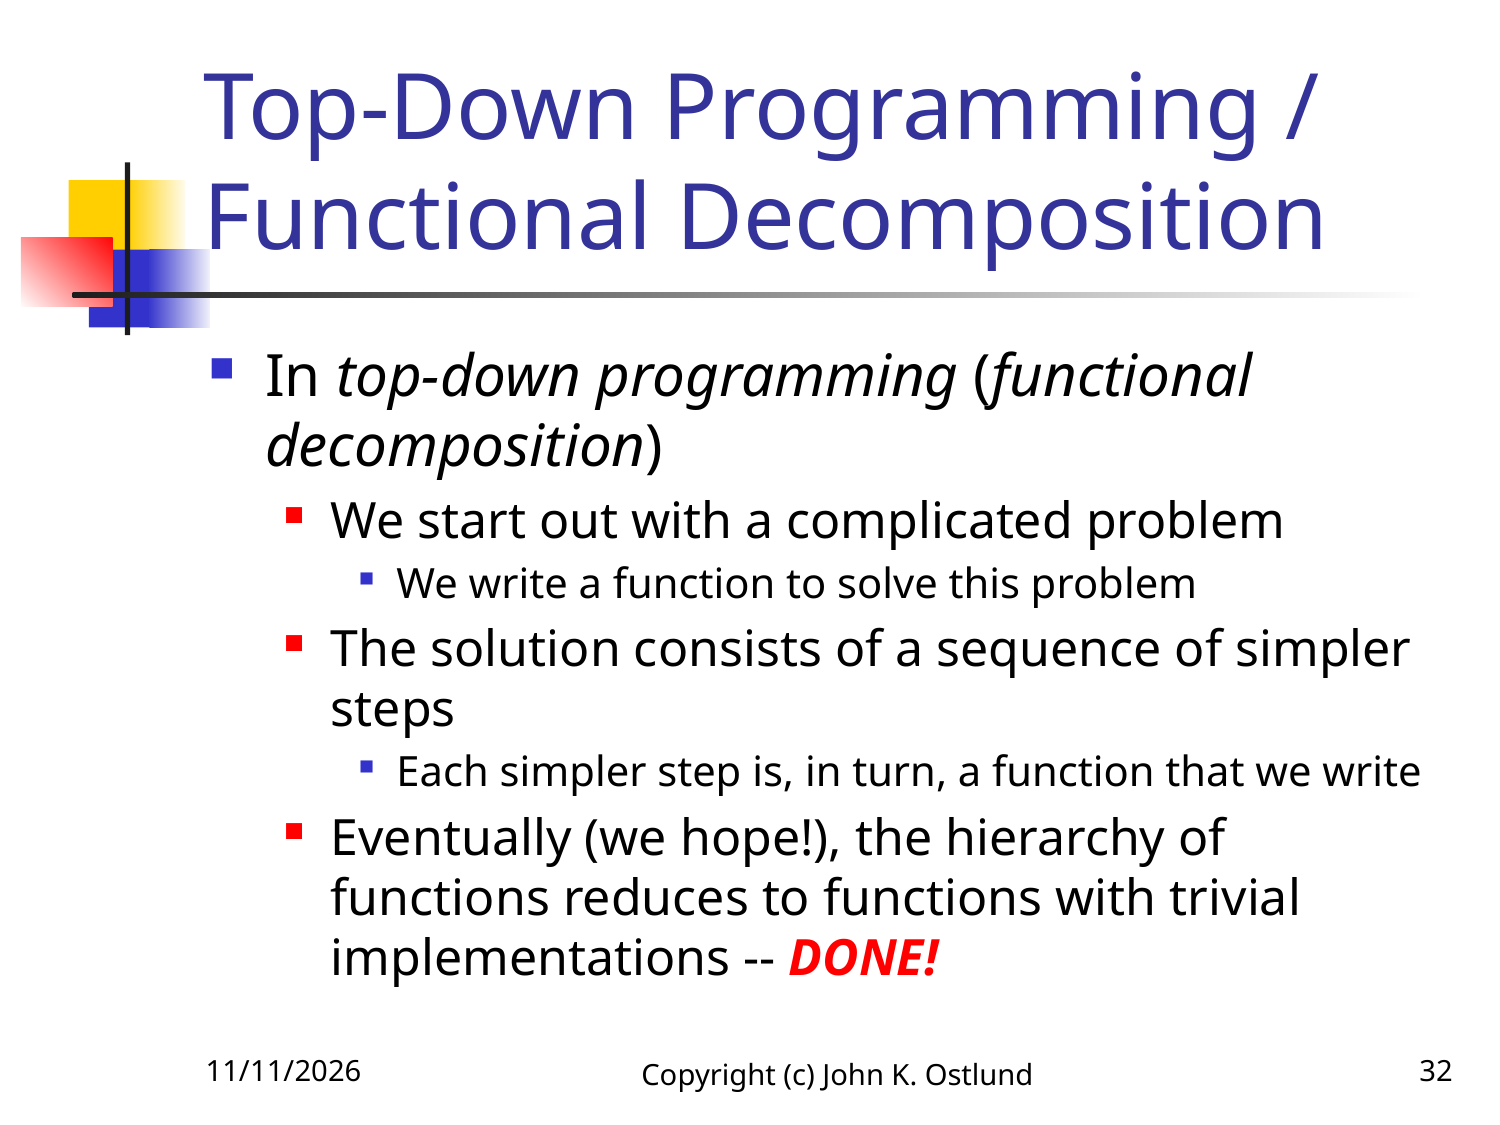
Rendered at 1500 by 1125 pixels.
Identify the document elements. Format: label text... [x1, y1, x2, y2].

slide_number 32 [1154, 1023, 1468, 1100]
title Top-Down Programming / Functional Decomposition [188, 35, 1468, 275]
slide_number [190, 1023, 504, 1100]
footer Copyright (c) John K. Ostlund [599, 1023, 1076, 1100]
list In top-down programming (functional decomposition) We start out with a complicated problem We write a function to solve this problem The solution consists of a sequence of simpler steps Each simpler step is, in turn, a function that we write Eventually (we hope!), the hierarchy of functions reduces to functions with trivial implementations -- DONE! [193, 331, 1469, 1006]
